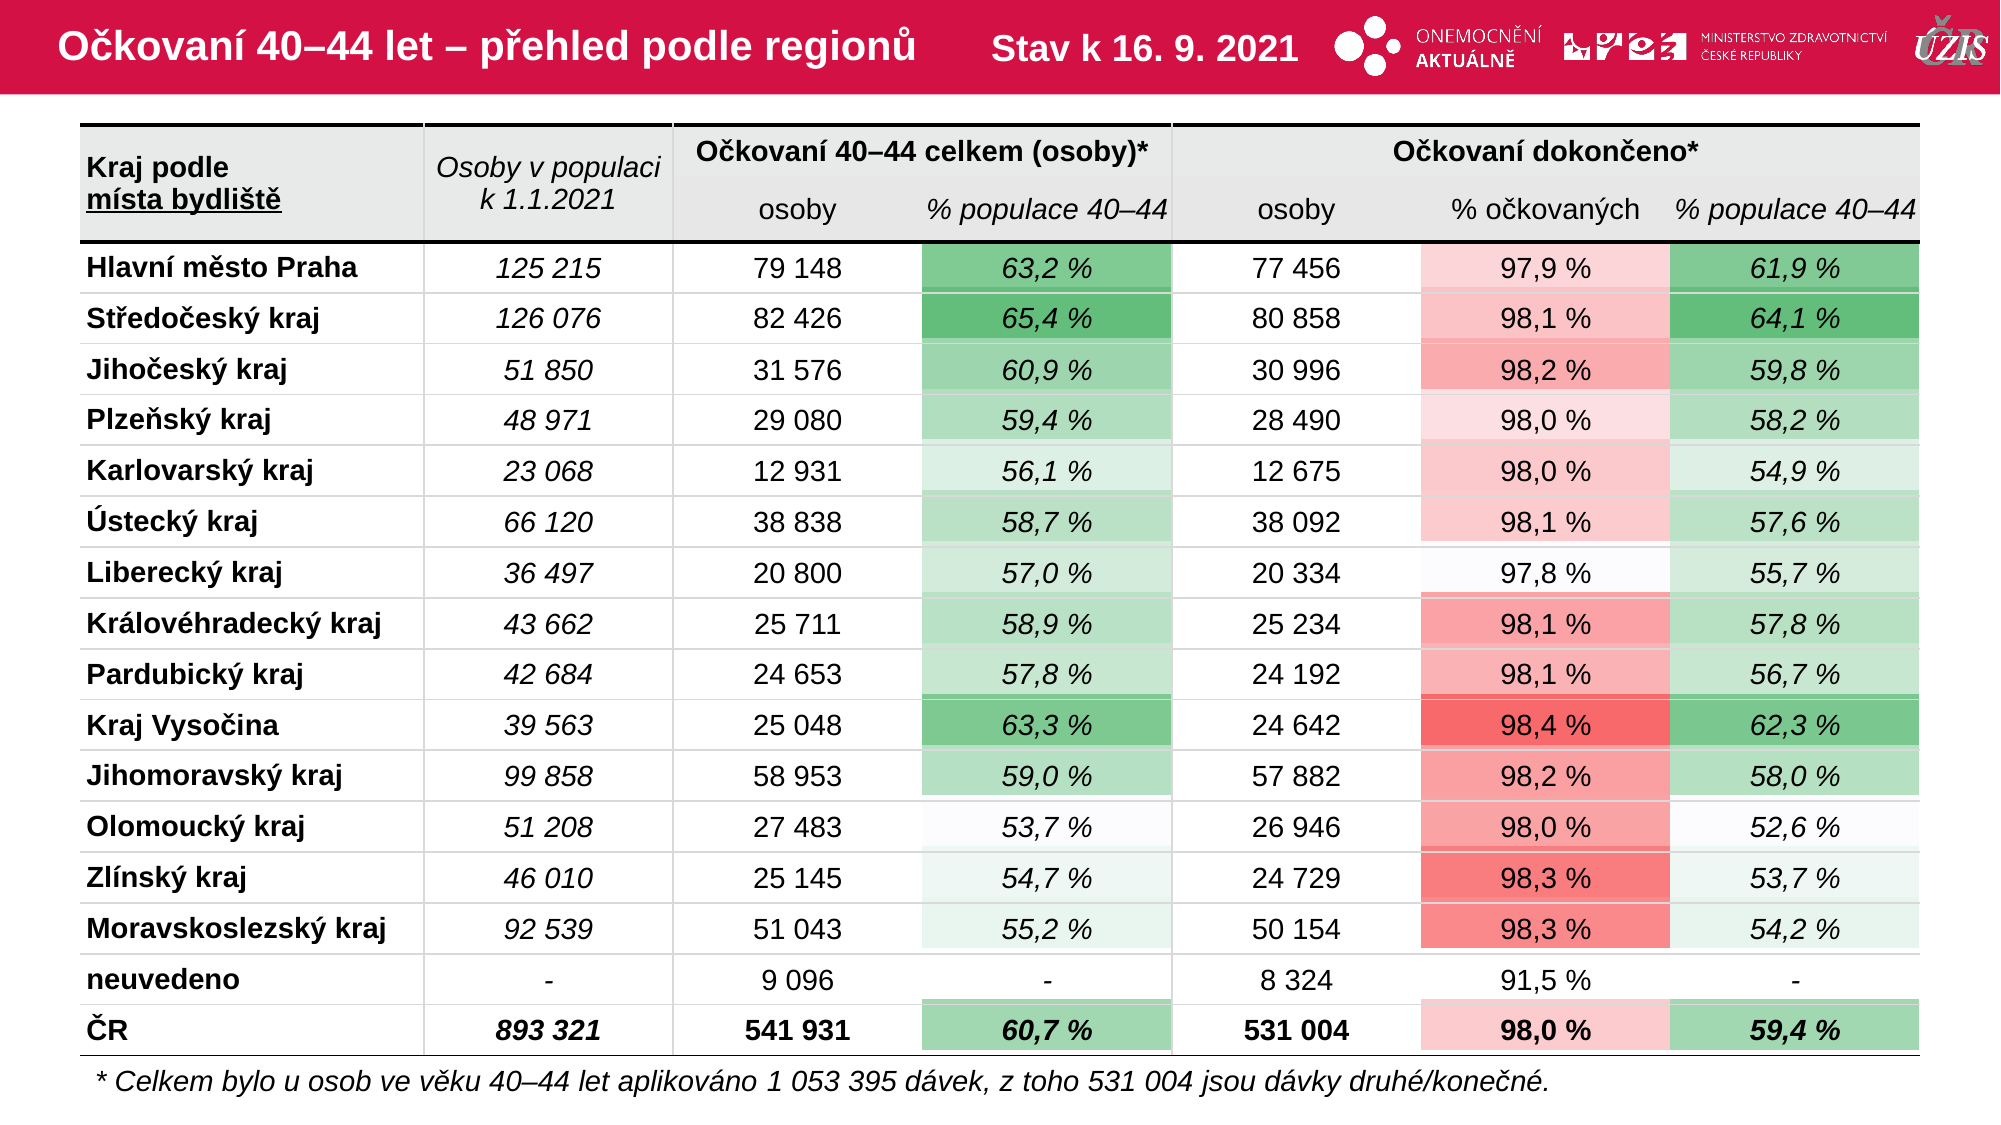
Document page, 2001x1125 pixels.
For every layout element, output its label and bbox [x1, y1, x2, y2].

table_cell [1173, 497, 1920, 546]
table_cell [674, 446, 1171, 495]
title [42, 0, 1262, 95]
table_cell [674, 802, 1171, 851]
table_cell [80, 395, 423, 444]
table_cell [425, 700, 672, 749]
table_cell [674, 294, 1171, 343]
table_cell [674, 904, 1171, 953]
picture [1421, 16, 1542, 76]
table_cell [425, 751, 672, 800]
table_cell [674, 650, 1171, 699]
table_cell [80, 344, 423, 394]
table_cell [1173, 751, 1920, 800]
table_cell [674, 1005, 1171, 1055]
table_cell [425, 802, 672, 851]
picture [1563, 31, 1888, 60]
table_header [80, 127, 423, 240]
table_cell [425, 955, 672, 1004]
table_cell [80, 599, 423, 648]
table_cell [80, 650, 423, 699]
table_cell [1173, 294, 1920, 343]
table_cell [1173, 446, 1920, 495]
table_header [425, 127, 672, 240]
table_cell [1173, 1005, 1920, 1055]
table_cell [1173, 650, 1920, 699]
table_cell [1173, 955, 1920, 1004]
table_cell [674, 751, 1171, 800]
picture [1915, 15, 1989, 66]
table_cell [1173, 904, 1920, 953]
table_cell [425, 294, 672, 343]
table_cell [674, 955, 1171, 1004]
table_cell [425, 395, 672, 444]
table_cell [674, 548, 1171, 597]
table_cell [425, 497, 672, 546]
table_cell [674, 395, 1171, 444]
table_cell [1173, 853, 1920, 902]
table_cell [674, 853, 1171, 902]
table_cell [80, 294, 423, 343]
table_cell [425, 244, 672, 292]
table_cell [1173, 344, 1920, 394]
table_cell [674, 599, 1171, 648]
table_cell [80, 802, 423, 851]
table_cell [425, 650, 672, 699]
table_cell [80, 548, 423, 597]
table_cell [80, 446, 423, 495]
table_cell [425, 599, 672, 648]
table_cell [80, 700, 423, 749]
table_header [674, 127, 1171, 176]
text_box [80, 1055, 1871, 1105]
table_cell [674, 700, 1171, 749]
text_box [976, 16, 1421, 77]
table_cell [425, 344, 672, 394]
table_cell [80, 955, 423, 1004]
table_cell [425, 853, 672, 902]
table_cell [1173, 599, 1920, 648]
table_cell [425, 904, 672, 953]
table_cell [1173, 176, 1920, 240]
table_cell [425, 1005, 672, 1055]
table_cell [80, 244, 423, 292]
table_cell [80, 1005, 423, 1055]
table_cell [674, 344, 1171, 394]
table_cell [1173, 395, 1920, 444]
table_cell [425, 446, 672, 495]
table_cell [1173, 244, 1920, 292]
table_header [1173, 127, 1920, 176]
table_cell [80, 497, 423, 546]
table_cell [1173, 802, 1920, 851]
table_cell [674, 244, 1171, 292]
table_cell [425, 548, 672, 597]
table_cell [80, 853, 423, 902]
table_cell [80, 904, 423, 953]
table_cell [674, 176, 1171, 240]
table_cell [80, 751, 423, 800]
table_cell [674, 497, 1171, 546]
table_cell [1173, 700, 1920, 749]
table_cell [1173, 548, 1920, 597]
